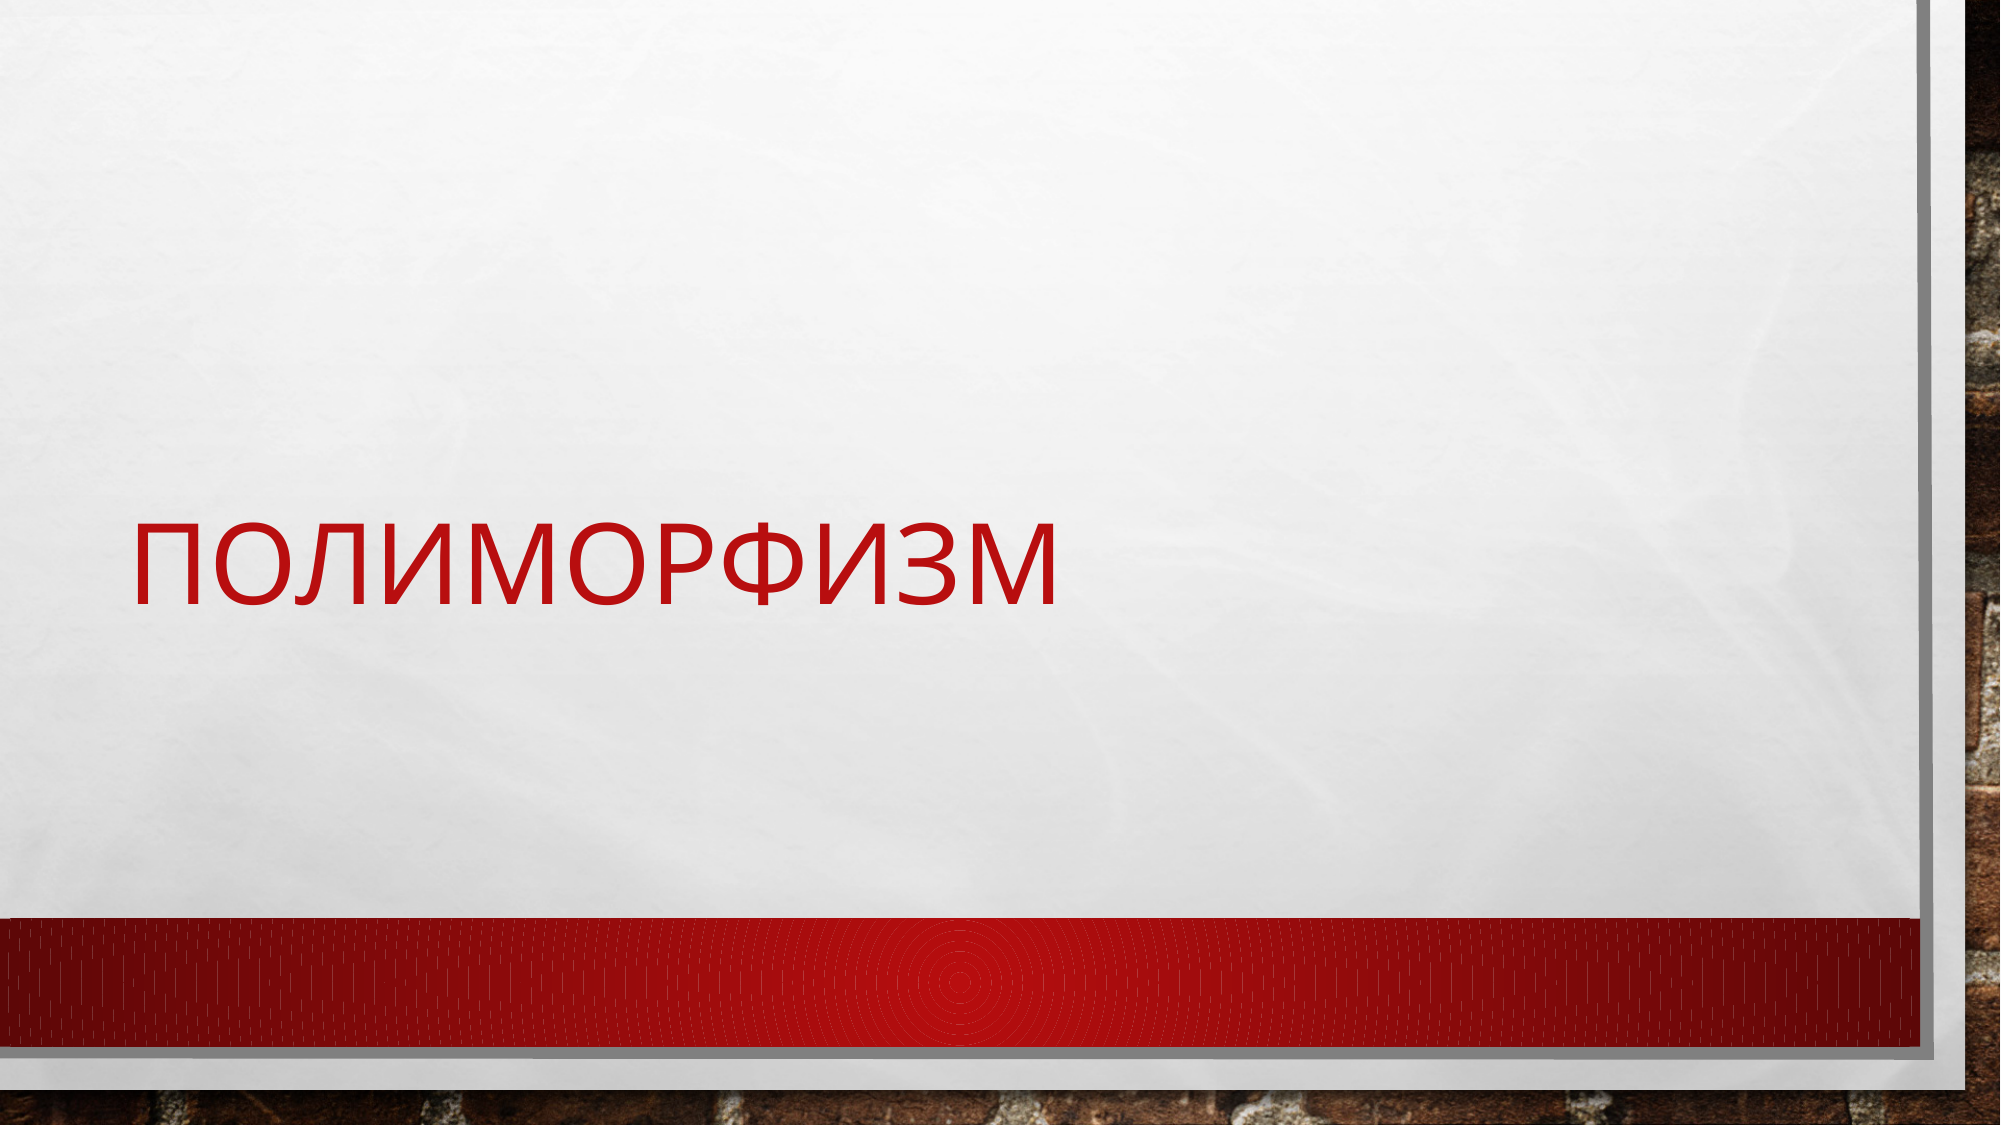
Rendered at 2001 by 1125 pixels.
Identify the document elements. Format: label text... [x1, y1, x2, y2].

title полиморфизм [112, 112, 1818, 637]
picture [0, 0, 2000, 1125]
